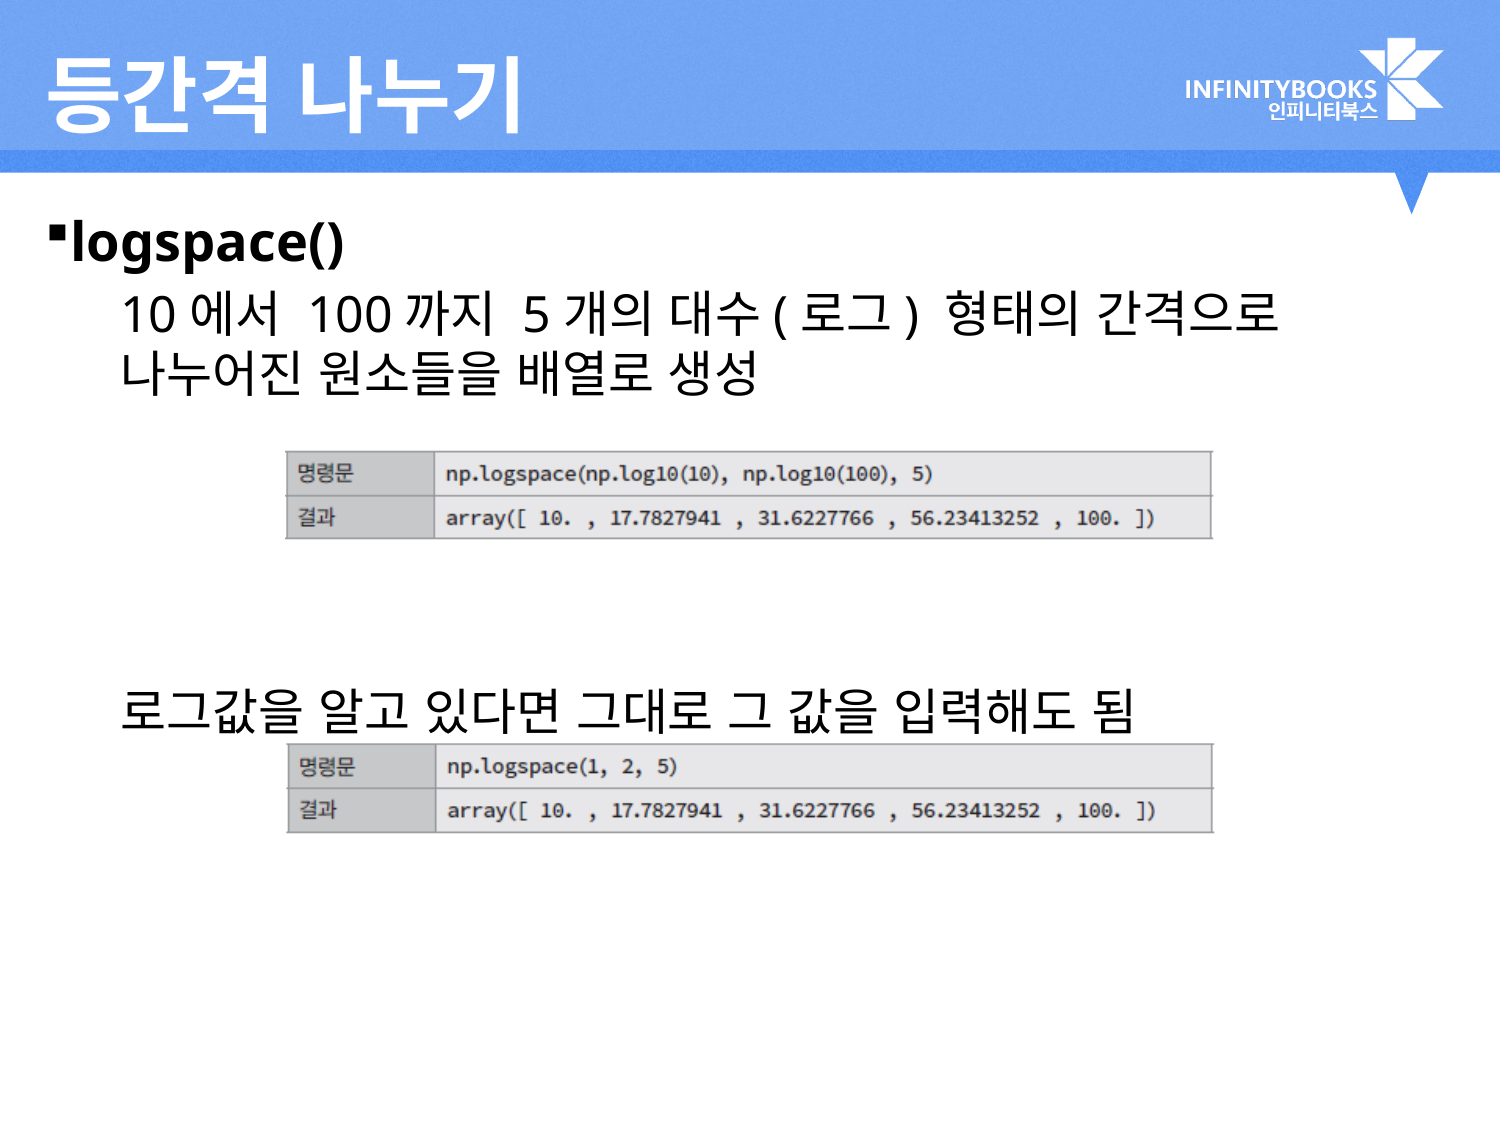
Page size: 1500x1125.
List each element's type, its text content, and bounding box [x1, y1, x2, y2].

list logspace() 10에서 100까지 5개의 대수(로그) 형태의 간격으로 나누어진 원소들을 배열로 생성 로그값을 알고 있다면 그대로 그 값을 입력해도 됨 [30, 200, 1472, 1075]
picture [285, 447, 1215, 541]
picture [0, 150, 1500, 200]
picture [285, 742, 1216, 835]
title 등간격 나누기 [30, 35, 1325, 150]
picture [1182, 33, 1446, 126]
